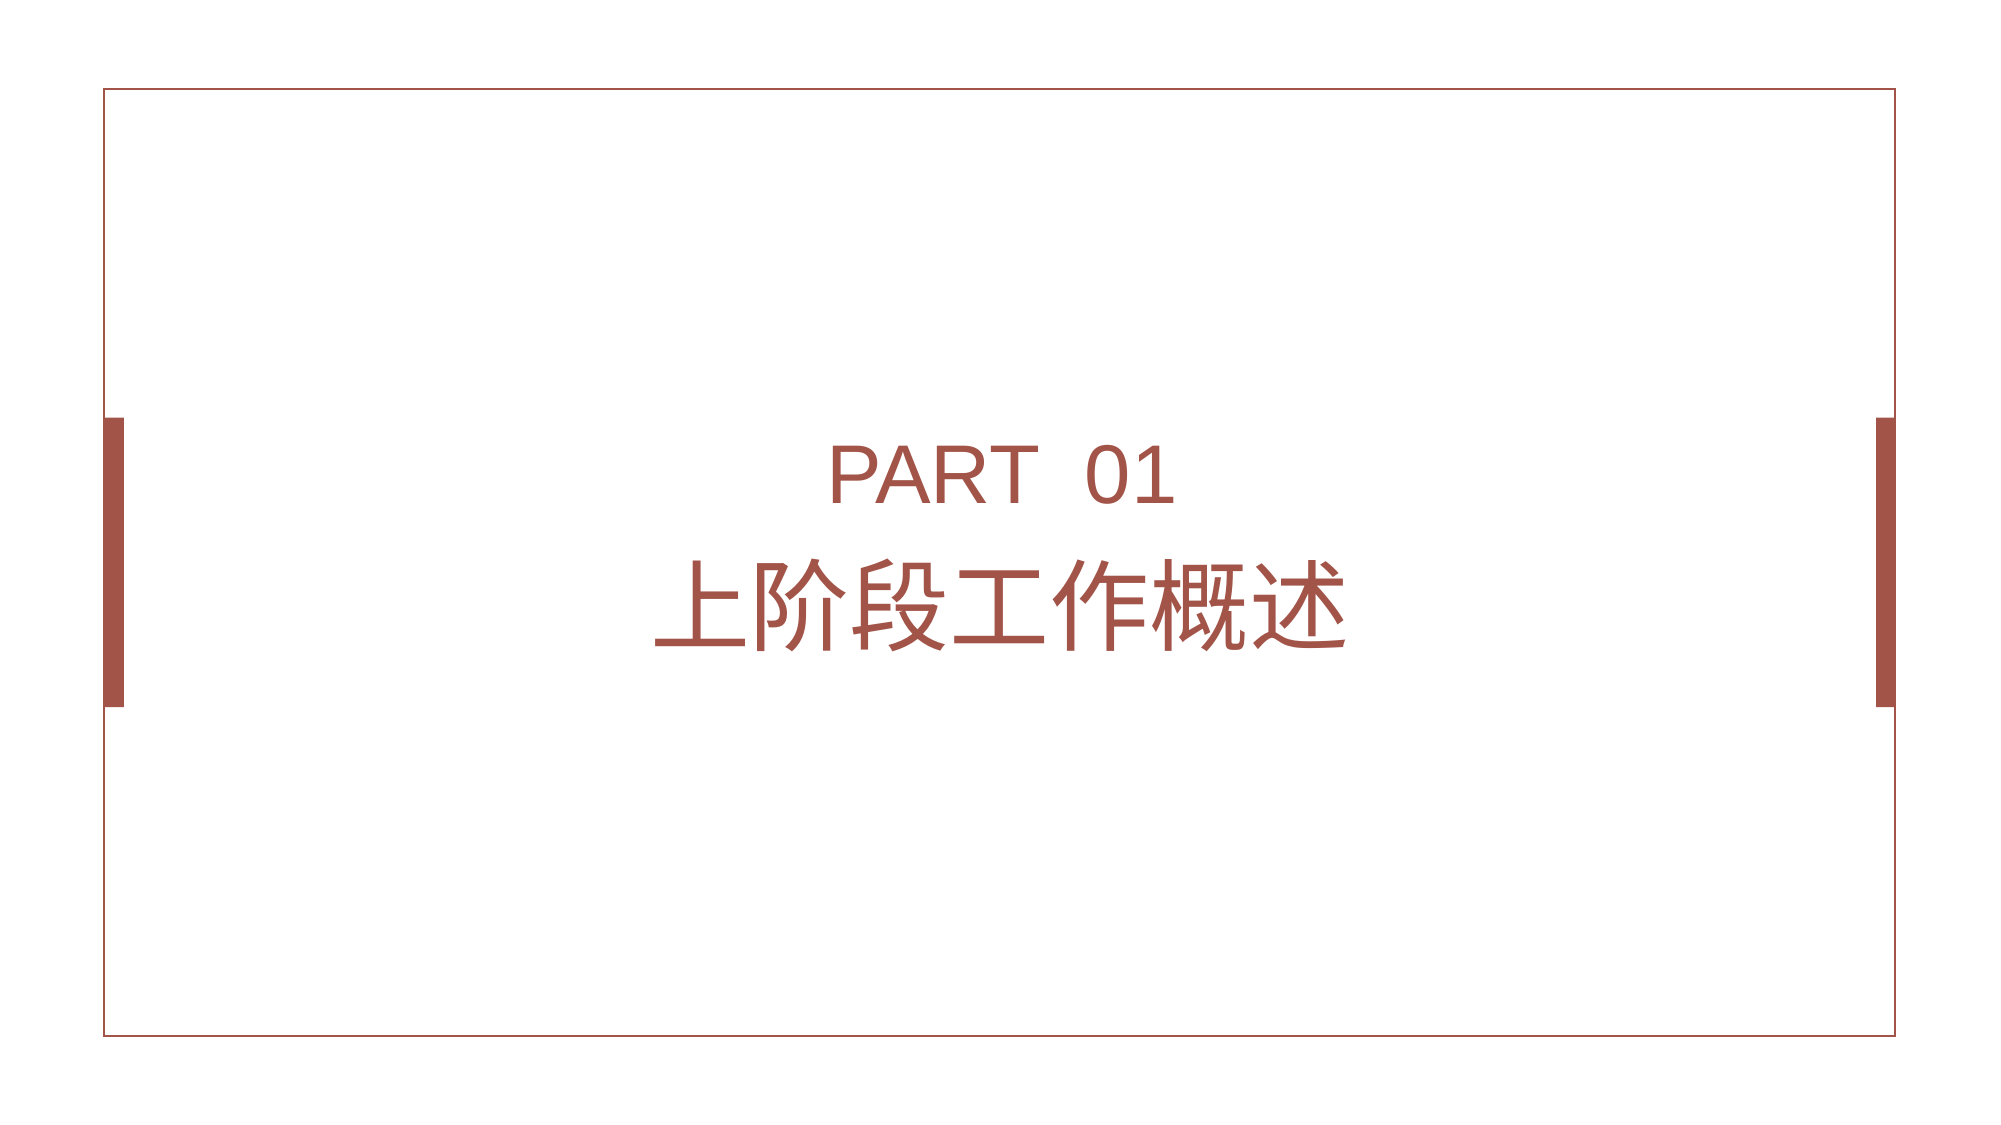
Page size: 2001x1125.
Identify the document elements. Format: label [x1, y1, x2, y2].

text_box [103, 417, 125, 708]
text_box [1875, 417, 1896, 708]
text_box [103, 88, 1896, 1037]
text_box [576, 412, 1424, 672]
